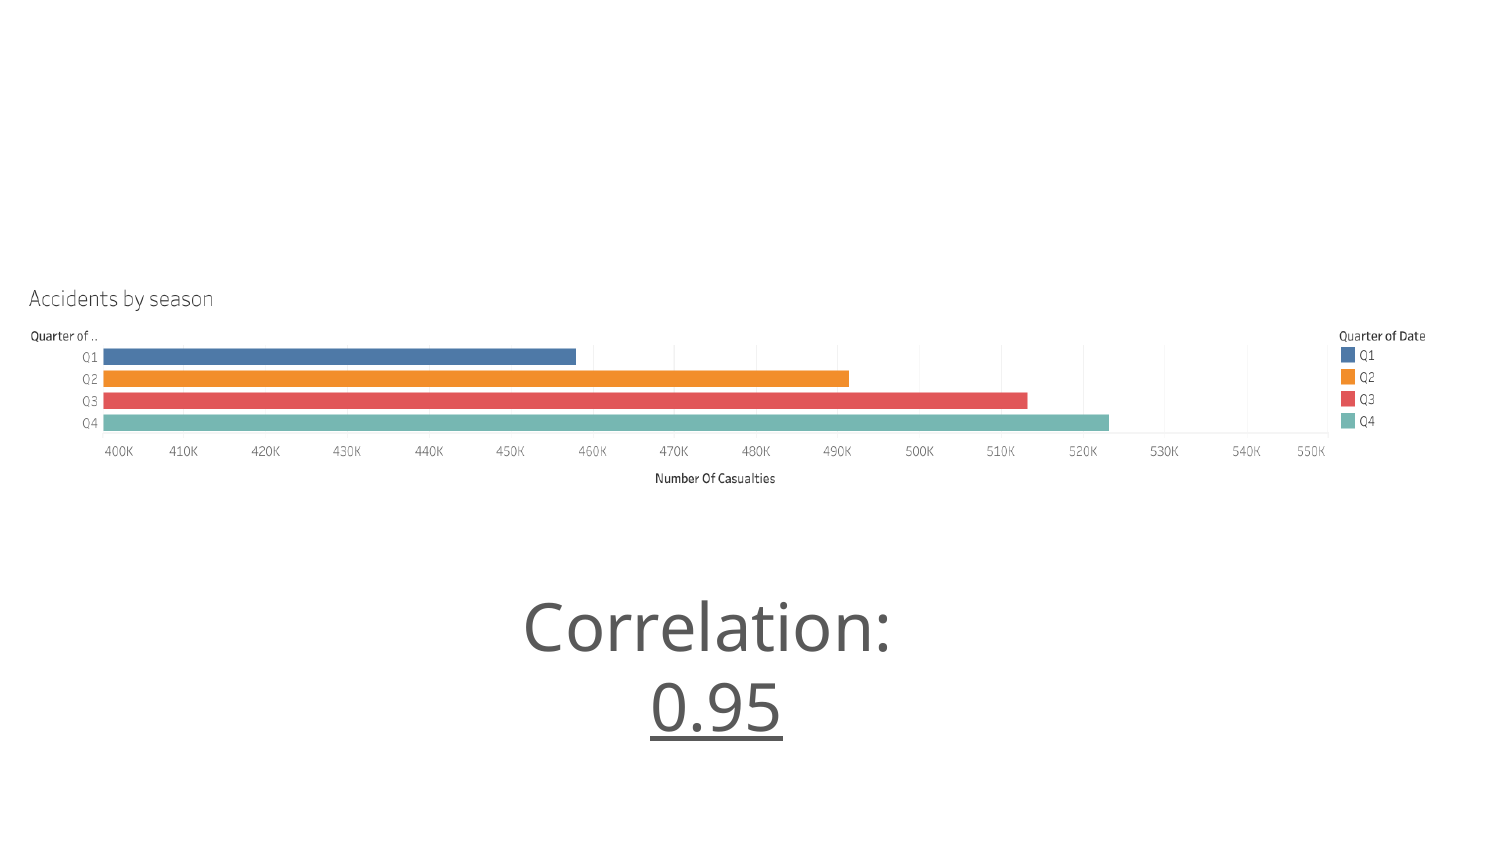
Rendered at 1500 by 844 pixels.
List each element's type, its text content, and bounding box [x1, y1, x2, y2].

picture [24, 275, 1476, 495]
text_box Correlation: 0.95 [415, 569, 1018, 770]
